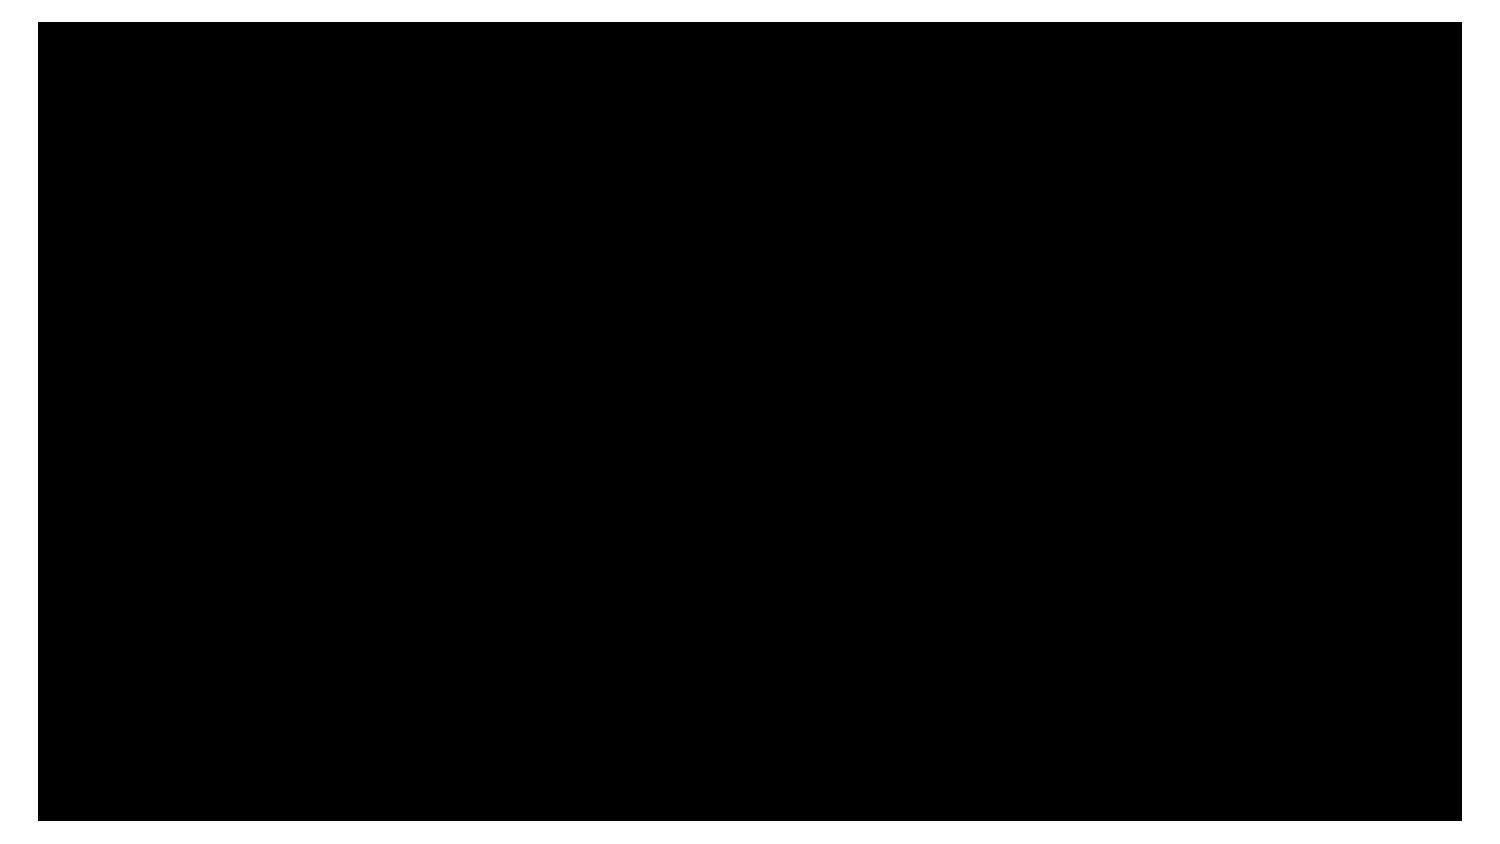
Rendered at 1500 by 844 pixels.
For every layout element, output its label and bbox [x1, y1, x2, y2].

picture [38, 22, 1462, 822]
